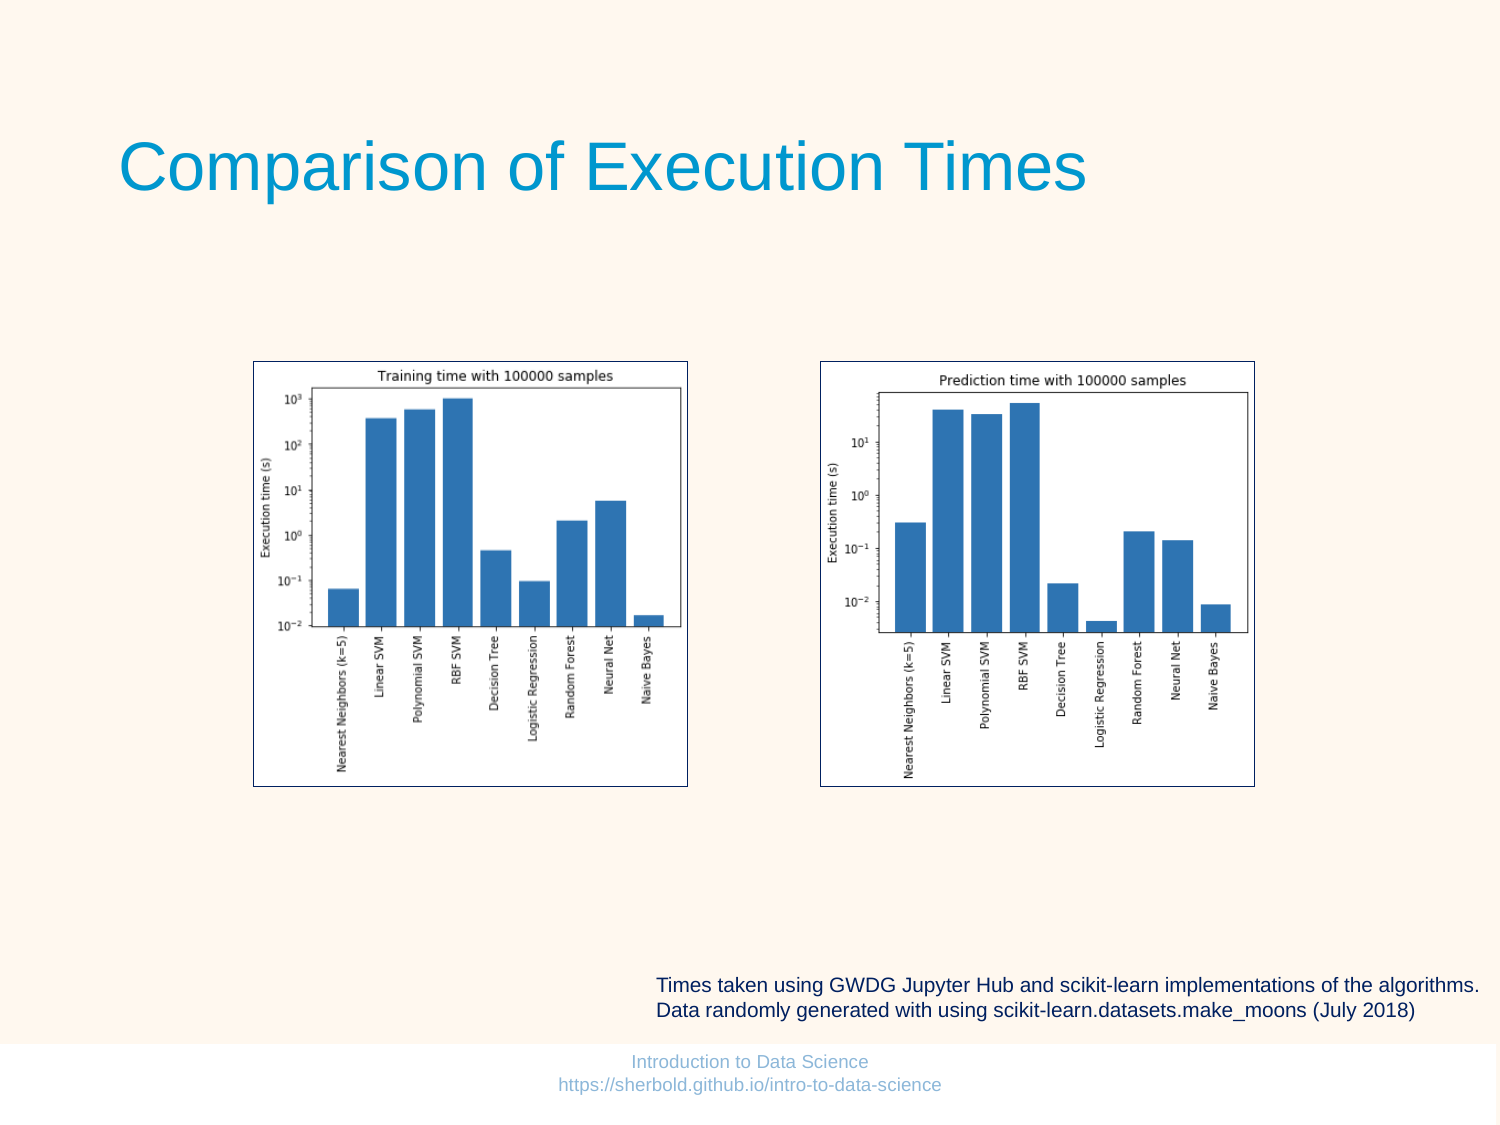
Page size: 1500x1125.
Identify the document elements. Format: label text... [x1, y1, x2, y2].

text_box Times taken using GWDG Jupyter Hub and scikit-learn implementations of the algorithms. Data randomly generated with using scikit-learn.datasets.make_moons (July 2018) [641, 964, 1495, 1029]
picture [820, 361, 1255, 787]
picture [253, 361, 688, 787]
title Comparison of Execution Times [103, 59, 1397, 278]
footer Introduction to Data Science https://sherbold.github.io/intro-to-data-science [496, 1042, 1004, 1103]
